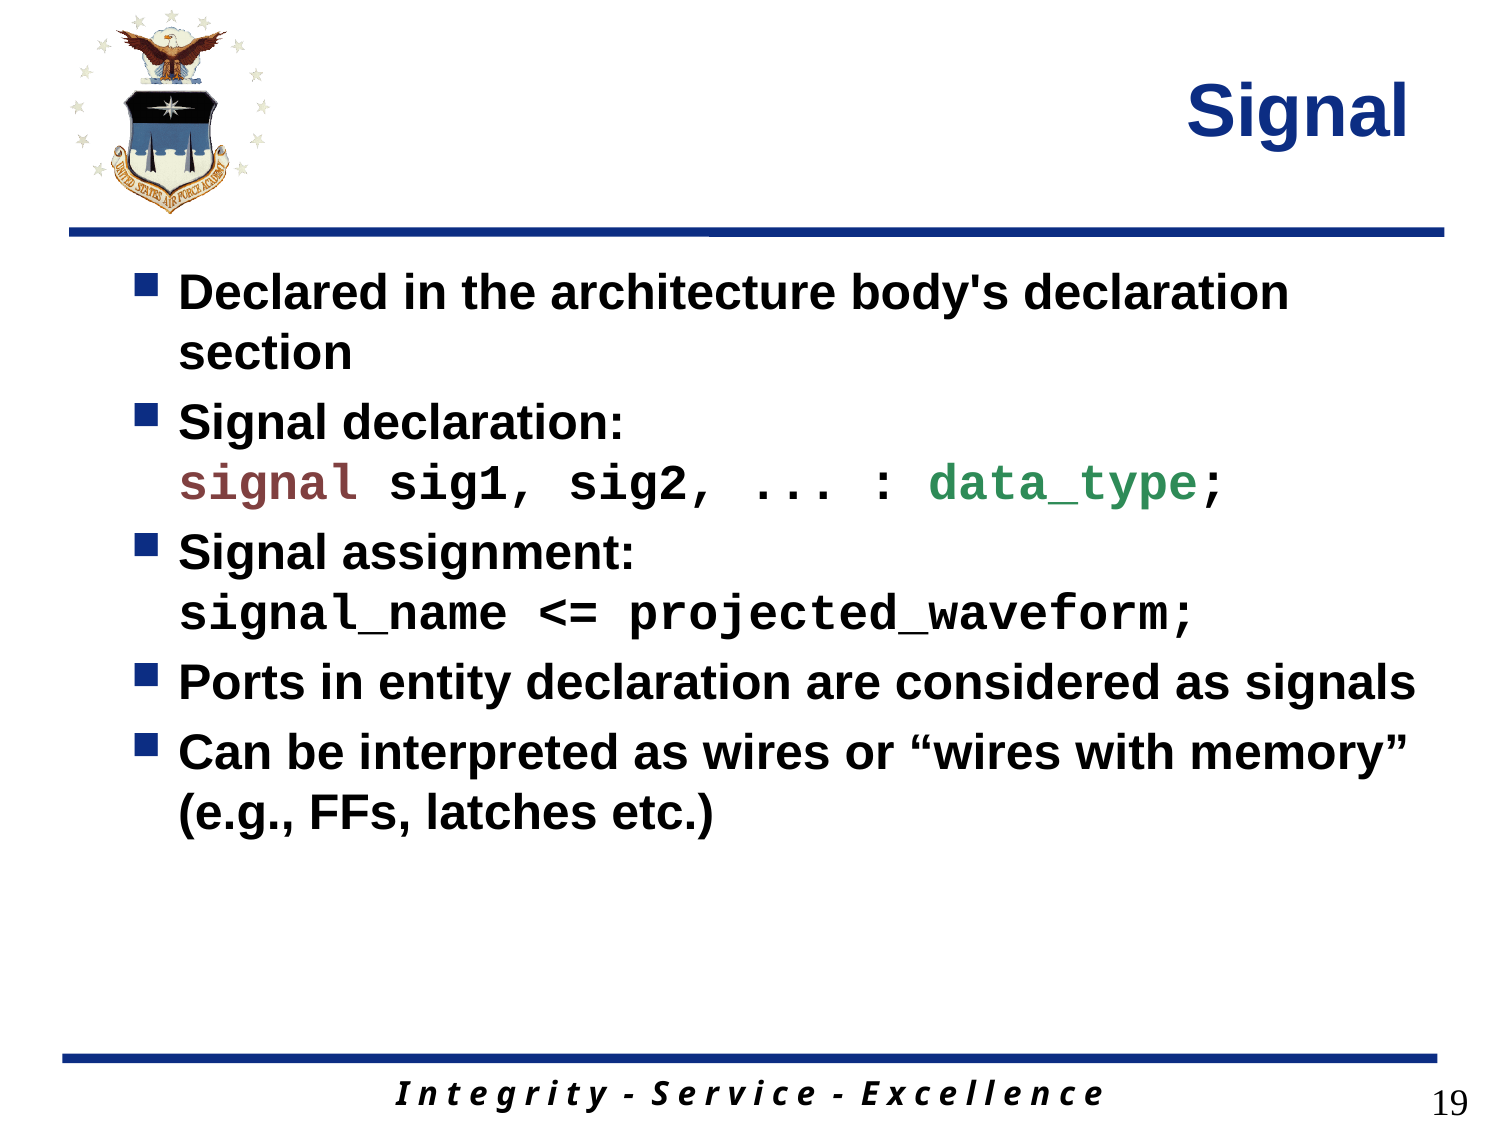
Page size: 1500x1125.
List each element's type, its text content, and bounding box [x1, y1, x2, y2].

list Declared in the architecture body's declaration section Signal declaration: signal sig1, sig2, ... : data_type; Signal assignment: signal_name <= projected_waveform; Ports in entity declaration are considered as signals Can be interpreted as wires or “wires with memory” (e.g., FFs, latches etc.) [115, 251, 1451, 962]
slide_number 19 [1133, 1025, 1484, 1105]
picture [63, 0, 275, 222]
title Signal [313, 12, 1427, 201]
